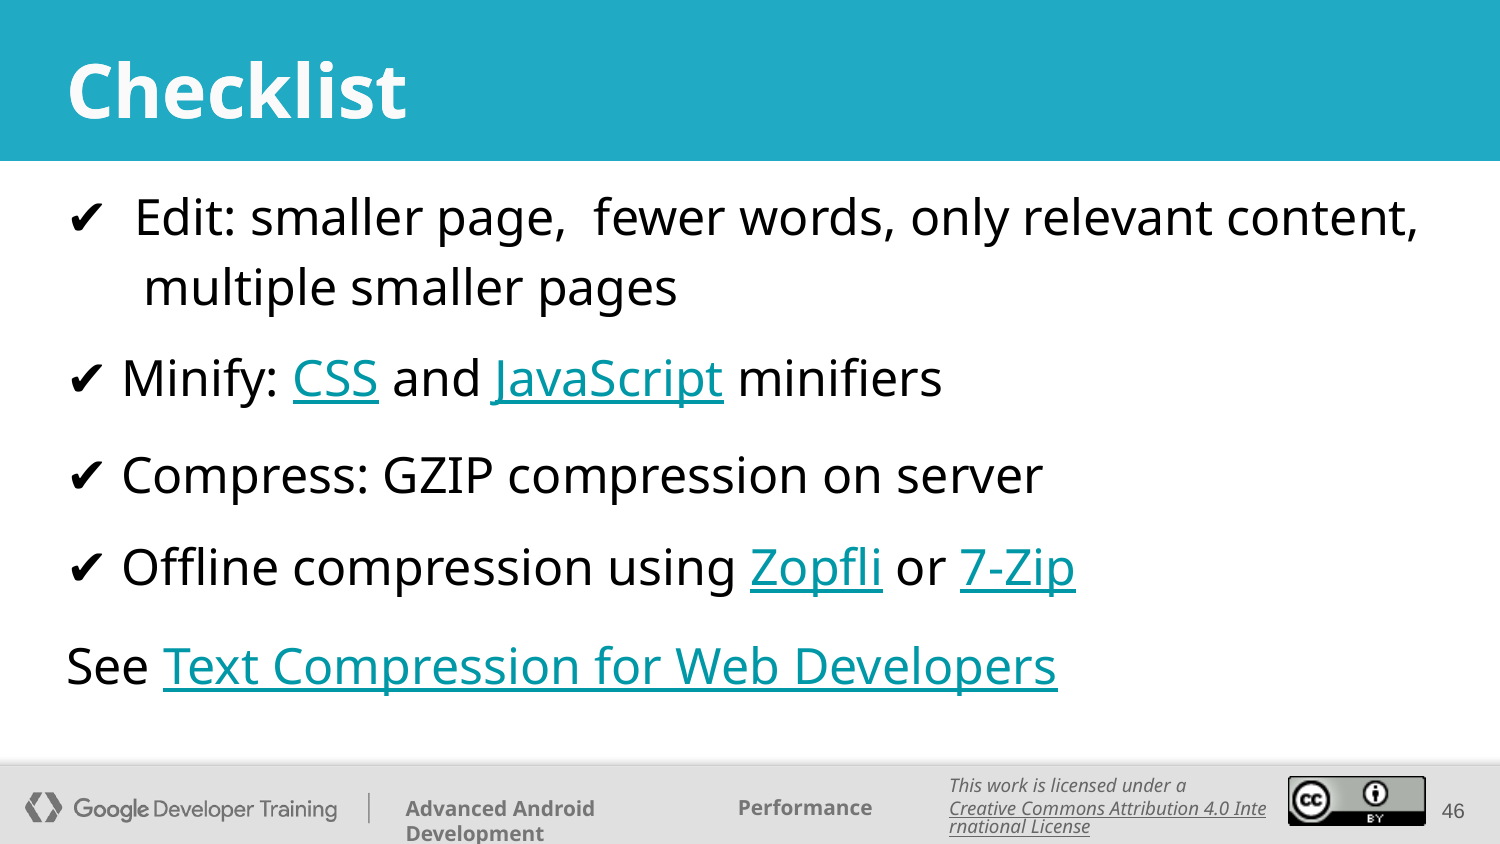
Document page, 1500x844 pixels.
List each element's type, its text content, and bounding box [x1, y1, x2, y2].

slide_number ‹#› [1389, 777, 1480, 842]
list ✔ Edit: smaller page, fewer words, only relevant content, multiple smaller pages ✔ Minify: CSS and JavaScript minifiers ✔ Compress: GZIP compression on server ✔ Offline compression using Zopfli or 7-Zip See Text Compression for Web Developers [51, 161, 1449, 737]
picture [0, 161, 1500, 844]
title Checklist [51, 28, 1449, 122]
